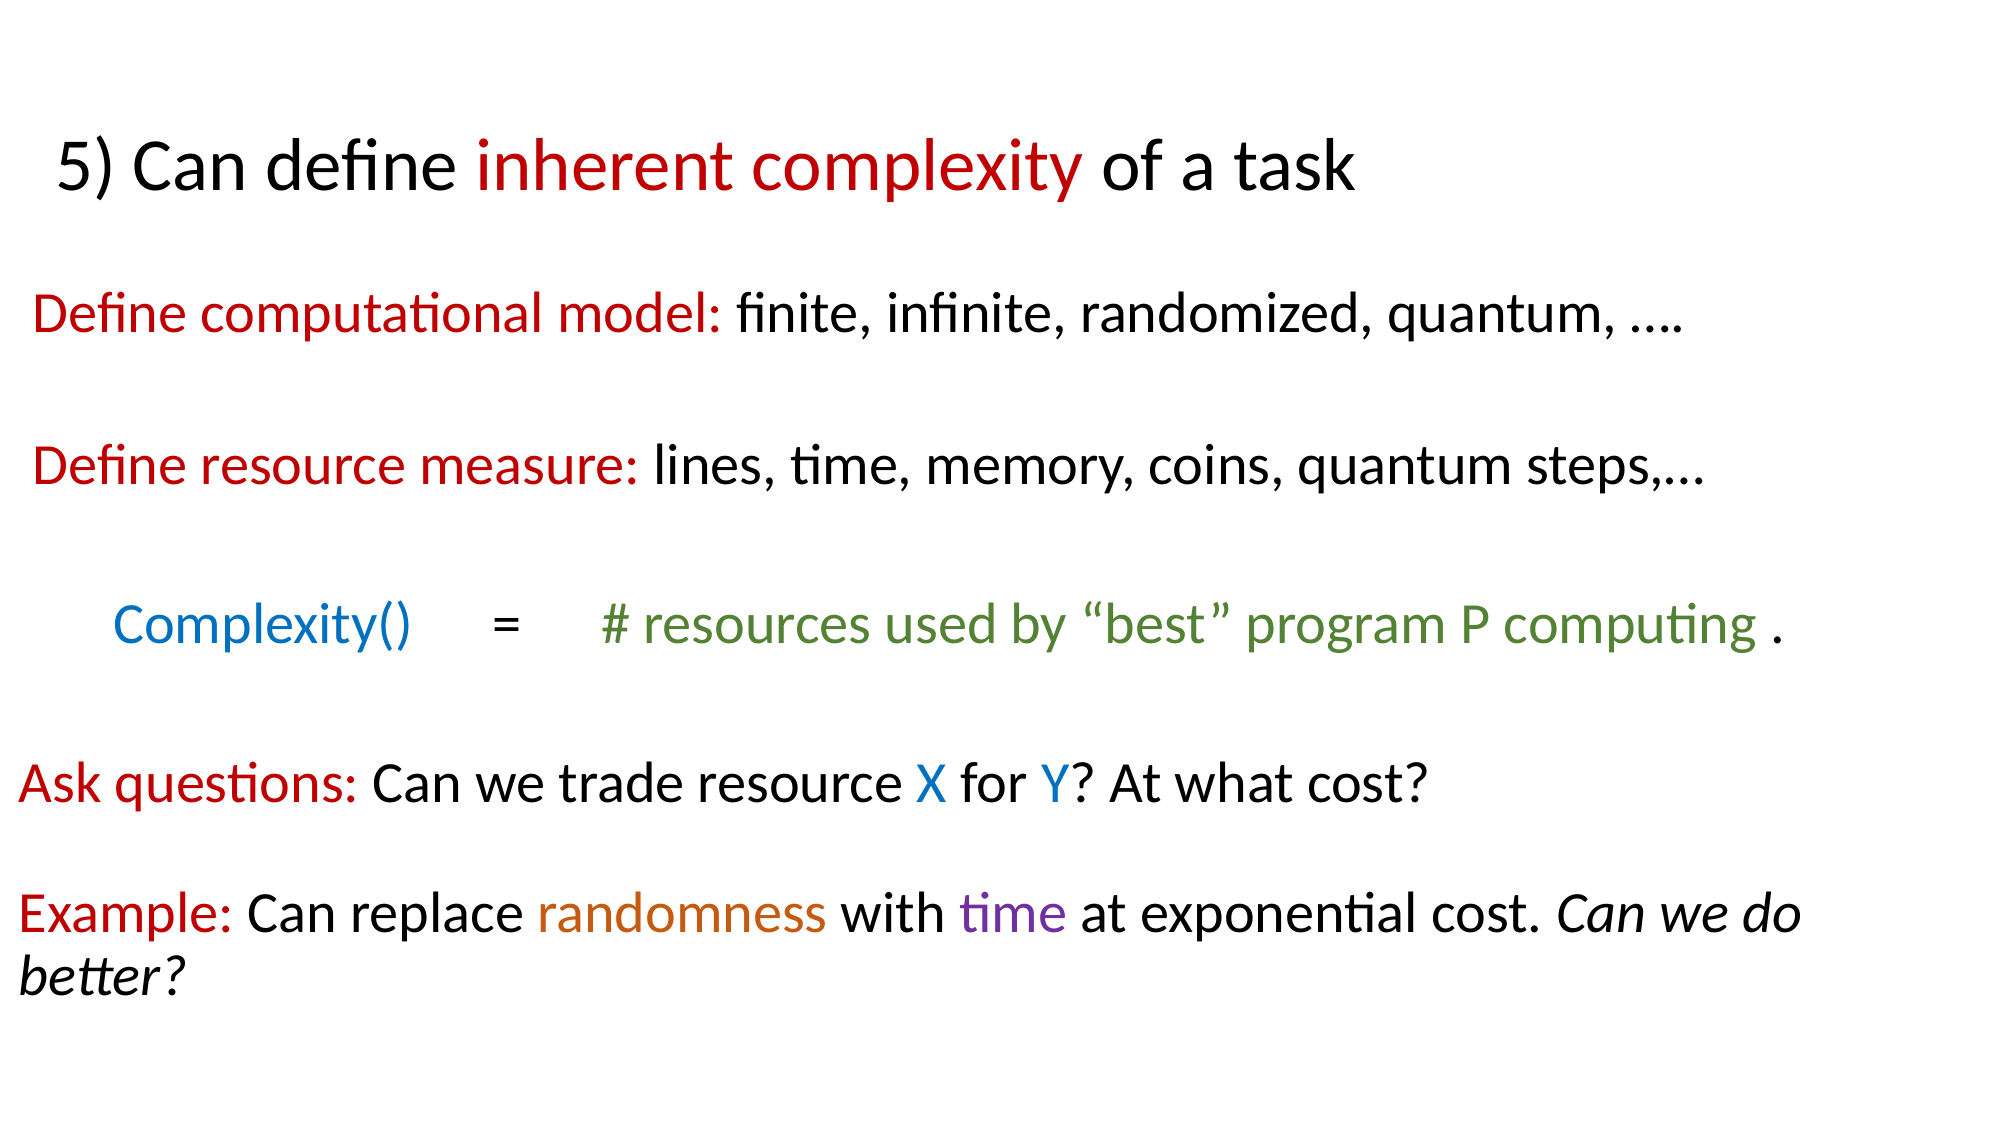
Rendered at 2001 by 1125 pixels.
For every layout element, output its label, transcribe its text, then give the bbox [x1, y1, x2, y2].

text_box Define computational model: finite, infinite, randomized, quantum, …. [17, 275, 1983, 426]
text_box Define resource measure: lines, time, memory, coins, quantum steps,… [17, 426, 1983, 603]
text_box Example: Can replace randomness with time at exponential cost. Can we do better? [3, 874, 1895, 1007]
text_box Ask questions: Can we trade resource X for Y? At what cost? [3, 744, 1968, 921]
list 5) Can define inherent complexity of a task [40, 118, 1956, 275]
